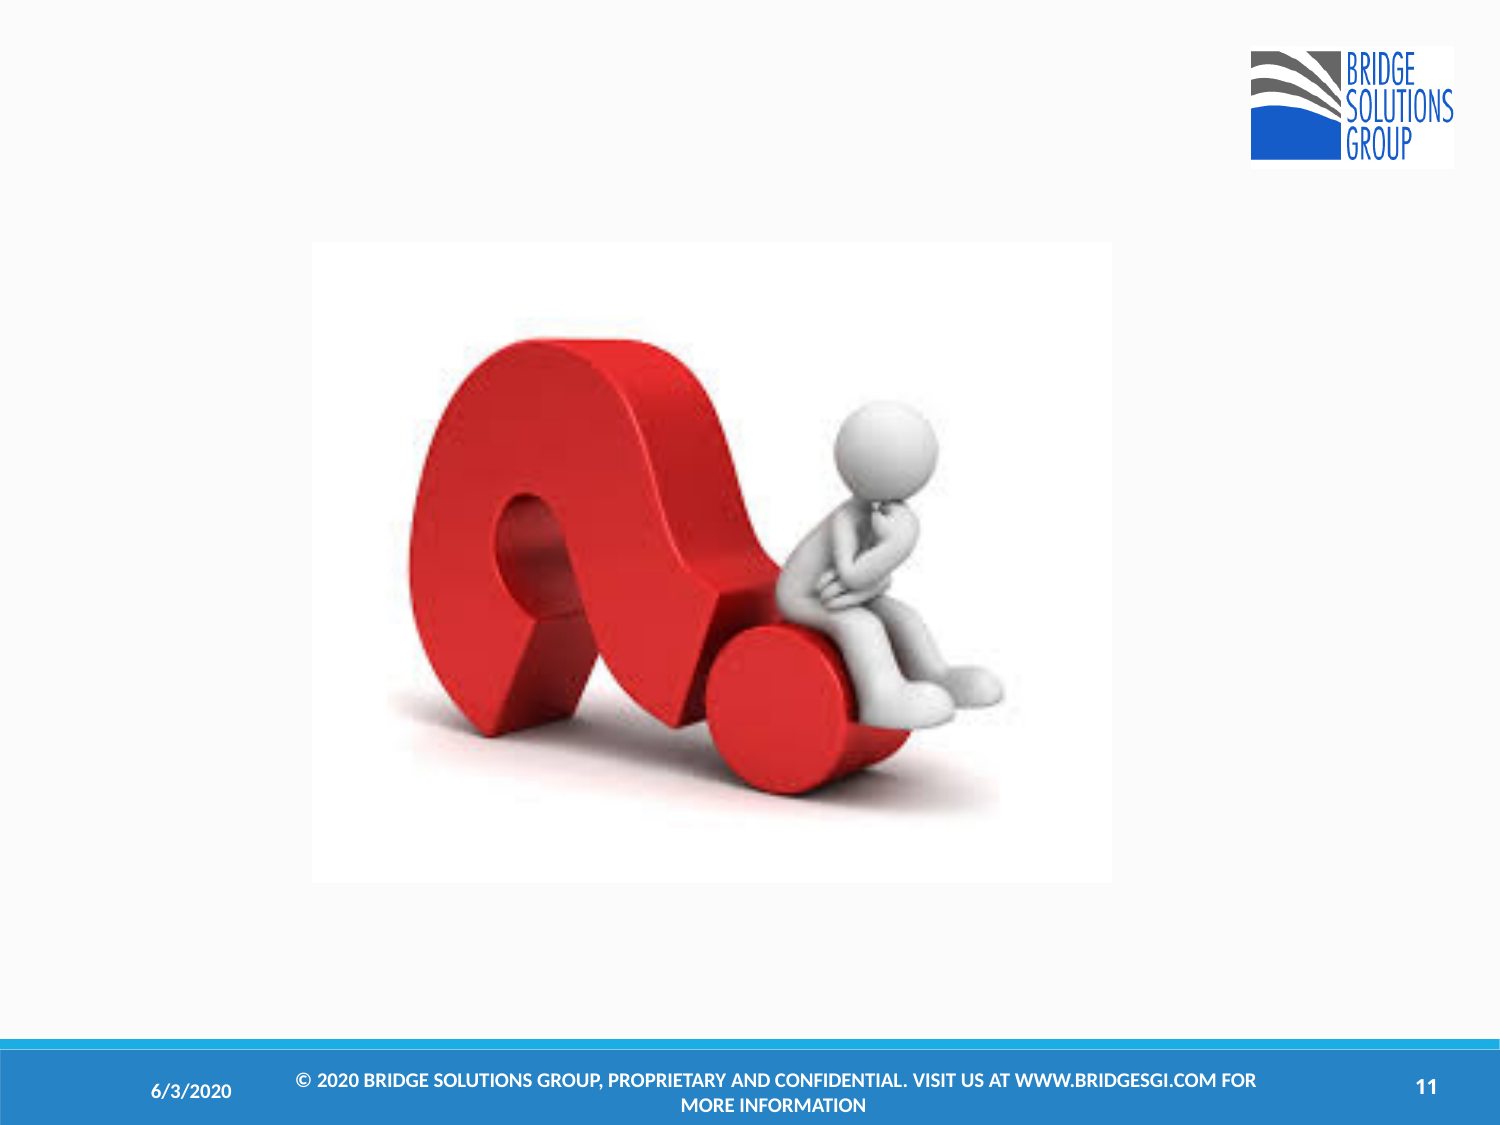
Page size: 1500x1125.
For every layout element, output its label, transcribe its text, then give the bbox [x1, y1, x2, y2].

picture [1251, 46, 1454, 169]
picture [312, 242, 1112, 883]
footer © 2020 Bridge Solutions Group, Proprietary And Confidential. Visit us at www.bridgesgi.com for more information [263, 1061, 1289, 1122]
slide_number 11 [1294, 1057, 1454, 1118]
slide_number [135, 1055, 249, 1125]
